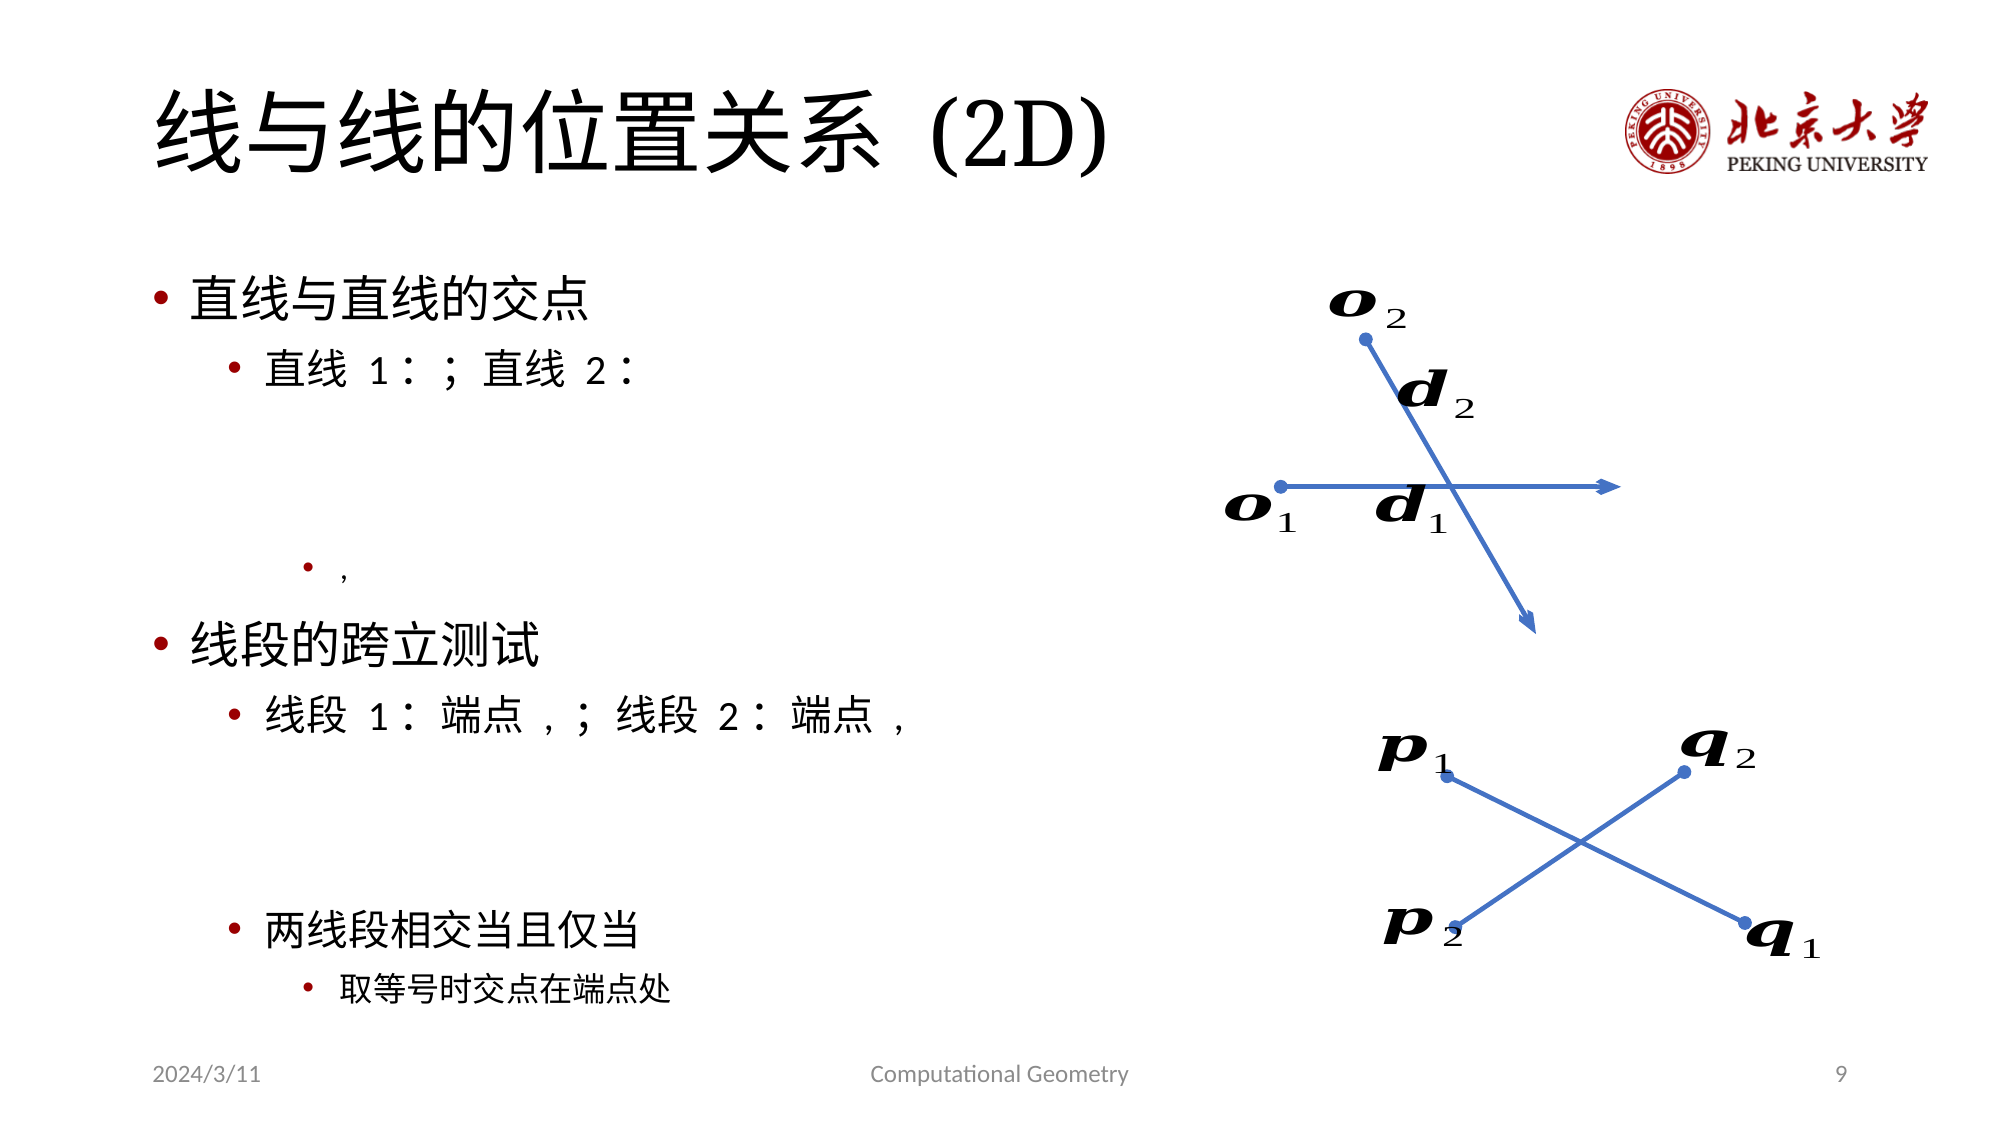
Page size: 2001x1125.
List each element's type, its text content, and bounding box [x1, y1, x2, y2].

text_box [1222, 274, 1622, 657]
picture [1863, 89, 1928, 174]
title 线与线的位置关系 (2D) [137, 27, 1863, 246]
footer Computational Geometry [662, 1042, 1338, 1103]
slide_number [137, 1042, 588, 1103]
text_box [1376, 713, 1822, 965]
slide_number 9 [1412, 1042, 1863, 1103]
